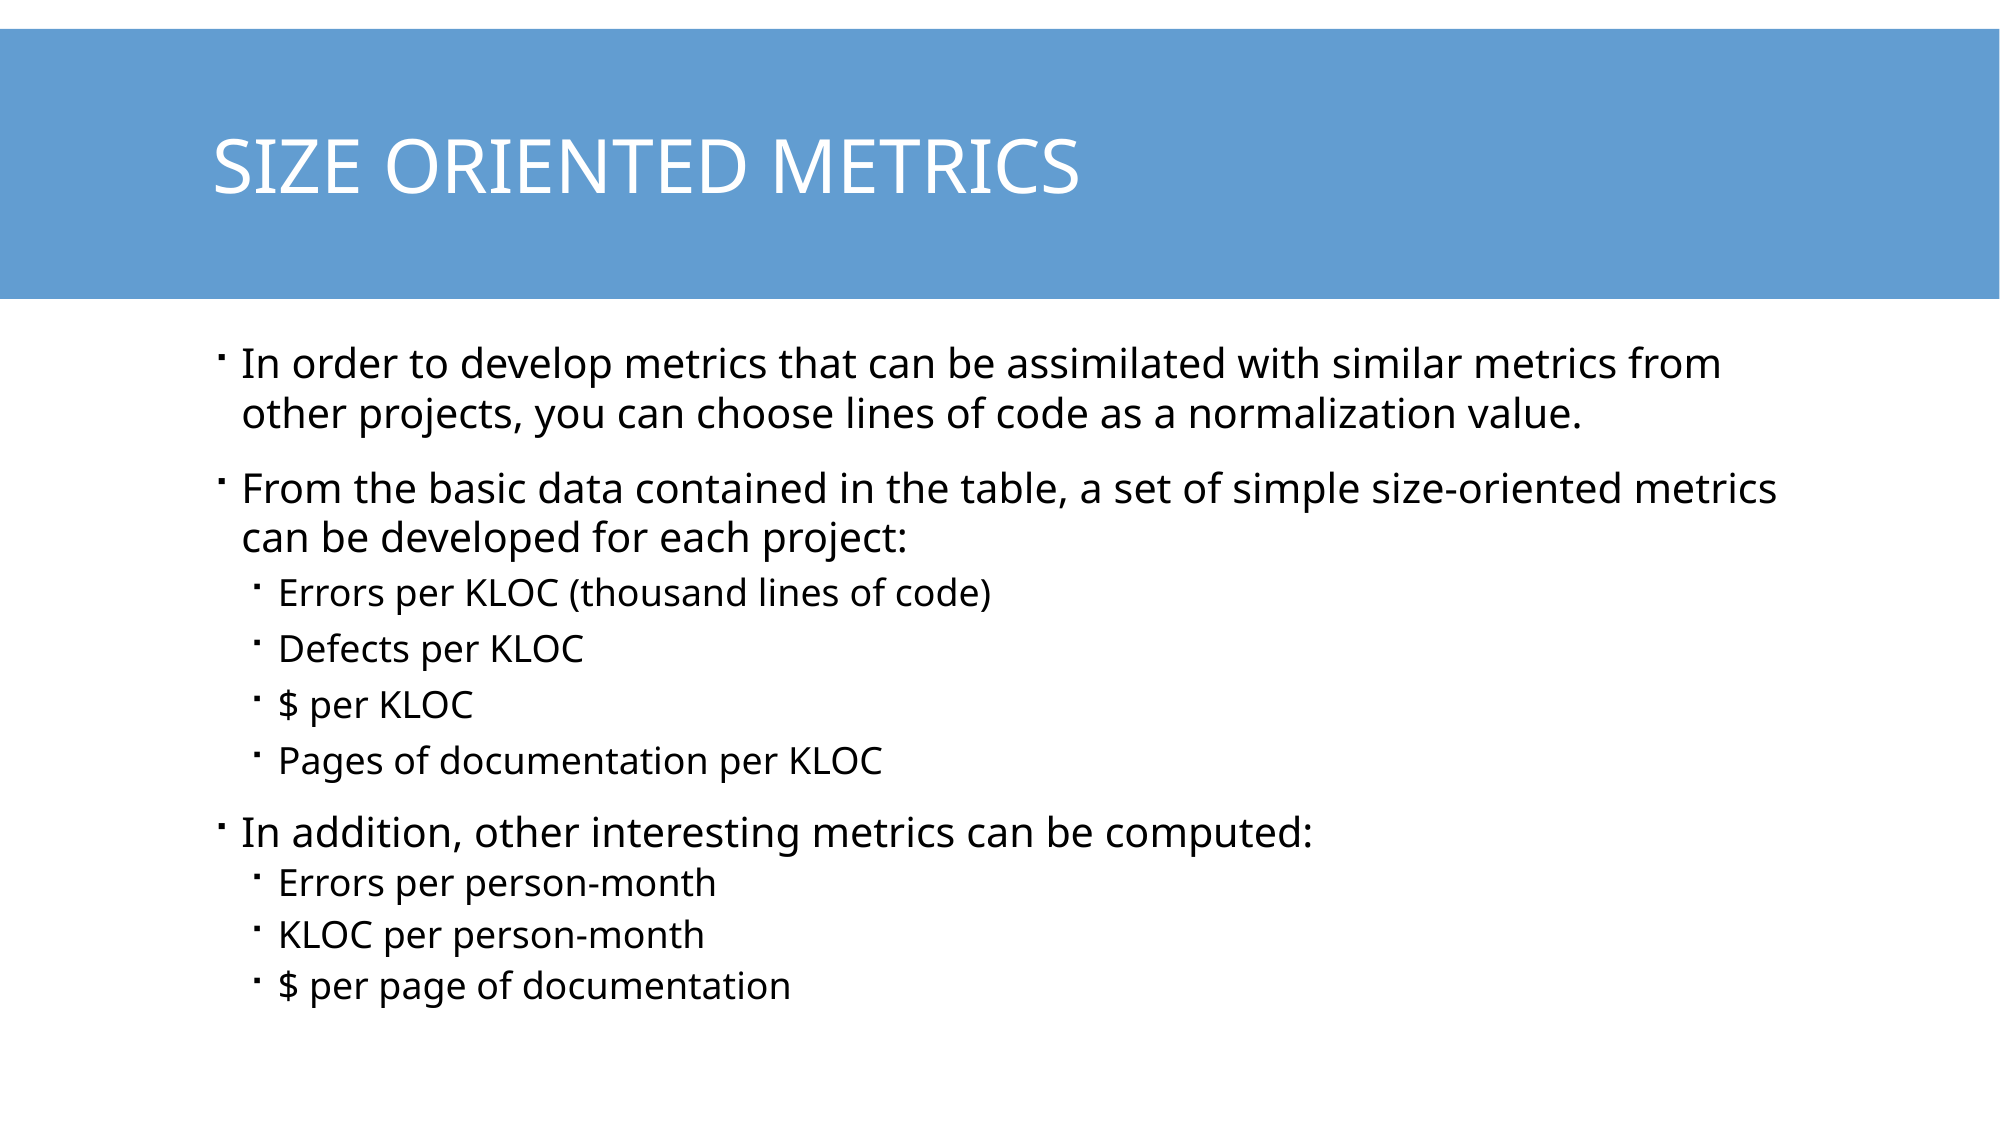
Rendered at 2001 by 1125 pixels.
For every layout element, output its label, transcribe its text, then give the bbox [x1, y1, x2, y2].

title Size oriented metrics [197, 46, 1803, 295]
list In order to develop metrics that can be assimilated with similar metrics from other projects, you can choose lines of code as a normalization value. From the basic data contained in the table, a set of simple size-oriented metrics can be developed for each project: Errors per KLOC (thousand lines of code) Defects per KLOC $ per KLOC Pages of documentation per KLOC In addition, other interesting metrics can be computed: Errors per person-month KLOC per person-month $ per page of documentation [197, 329, 1803, 1020]
